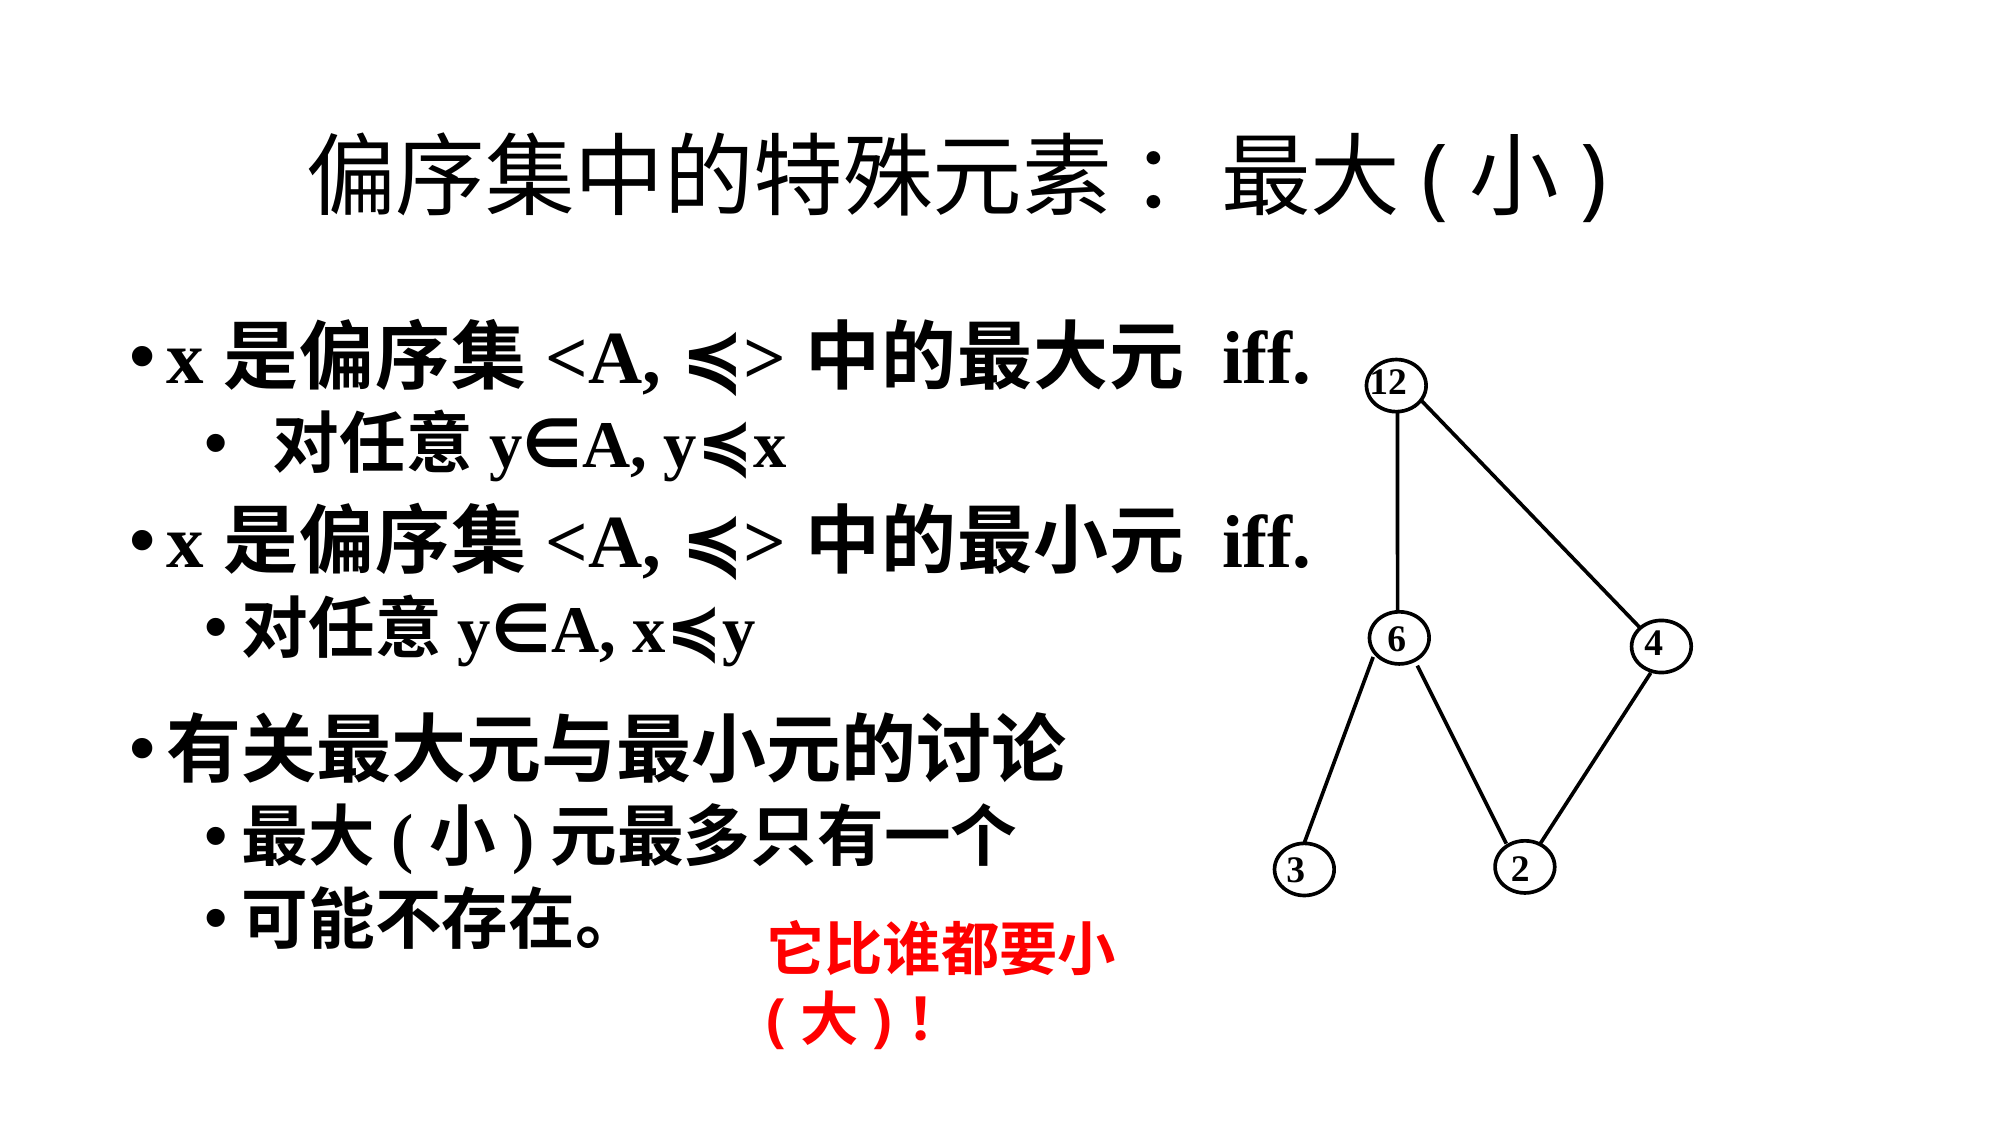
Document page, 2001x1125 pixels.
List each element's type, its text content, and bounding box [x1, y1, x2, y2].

list x是偏序集<A, ≼>中的最大元 iff. 对任意y∈A, y≼x x是偏序集<A, ≼>中的最小元 iff. 对任意y∈A, x≼y 有关最大元与最小元的讨论 最大(小)元最多只有一个 可能不存在。 [114, 311, 1327, 1006]
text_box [1271, 349, 1721, 929]
title 偏序集中的特殊元素 ：最大(小) [291, 101, 1626, 258]
text_box 它比谁都要小(大)！ [751, 904, 1290, 1060]
